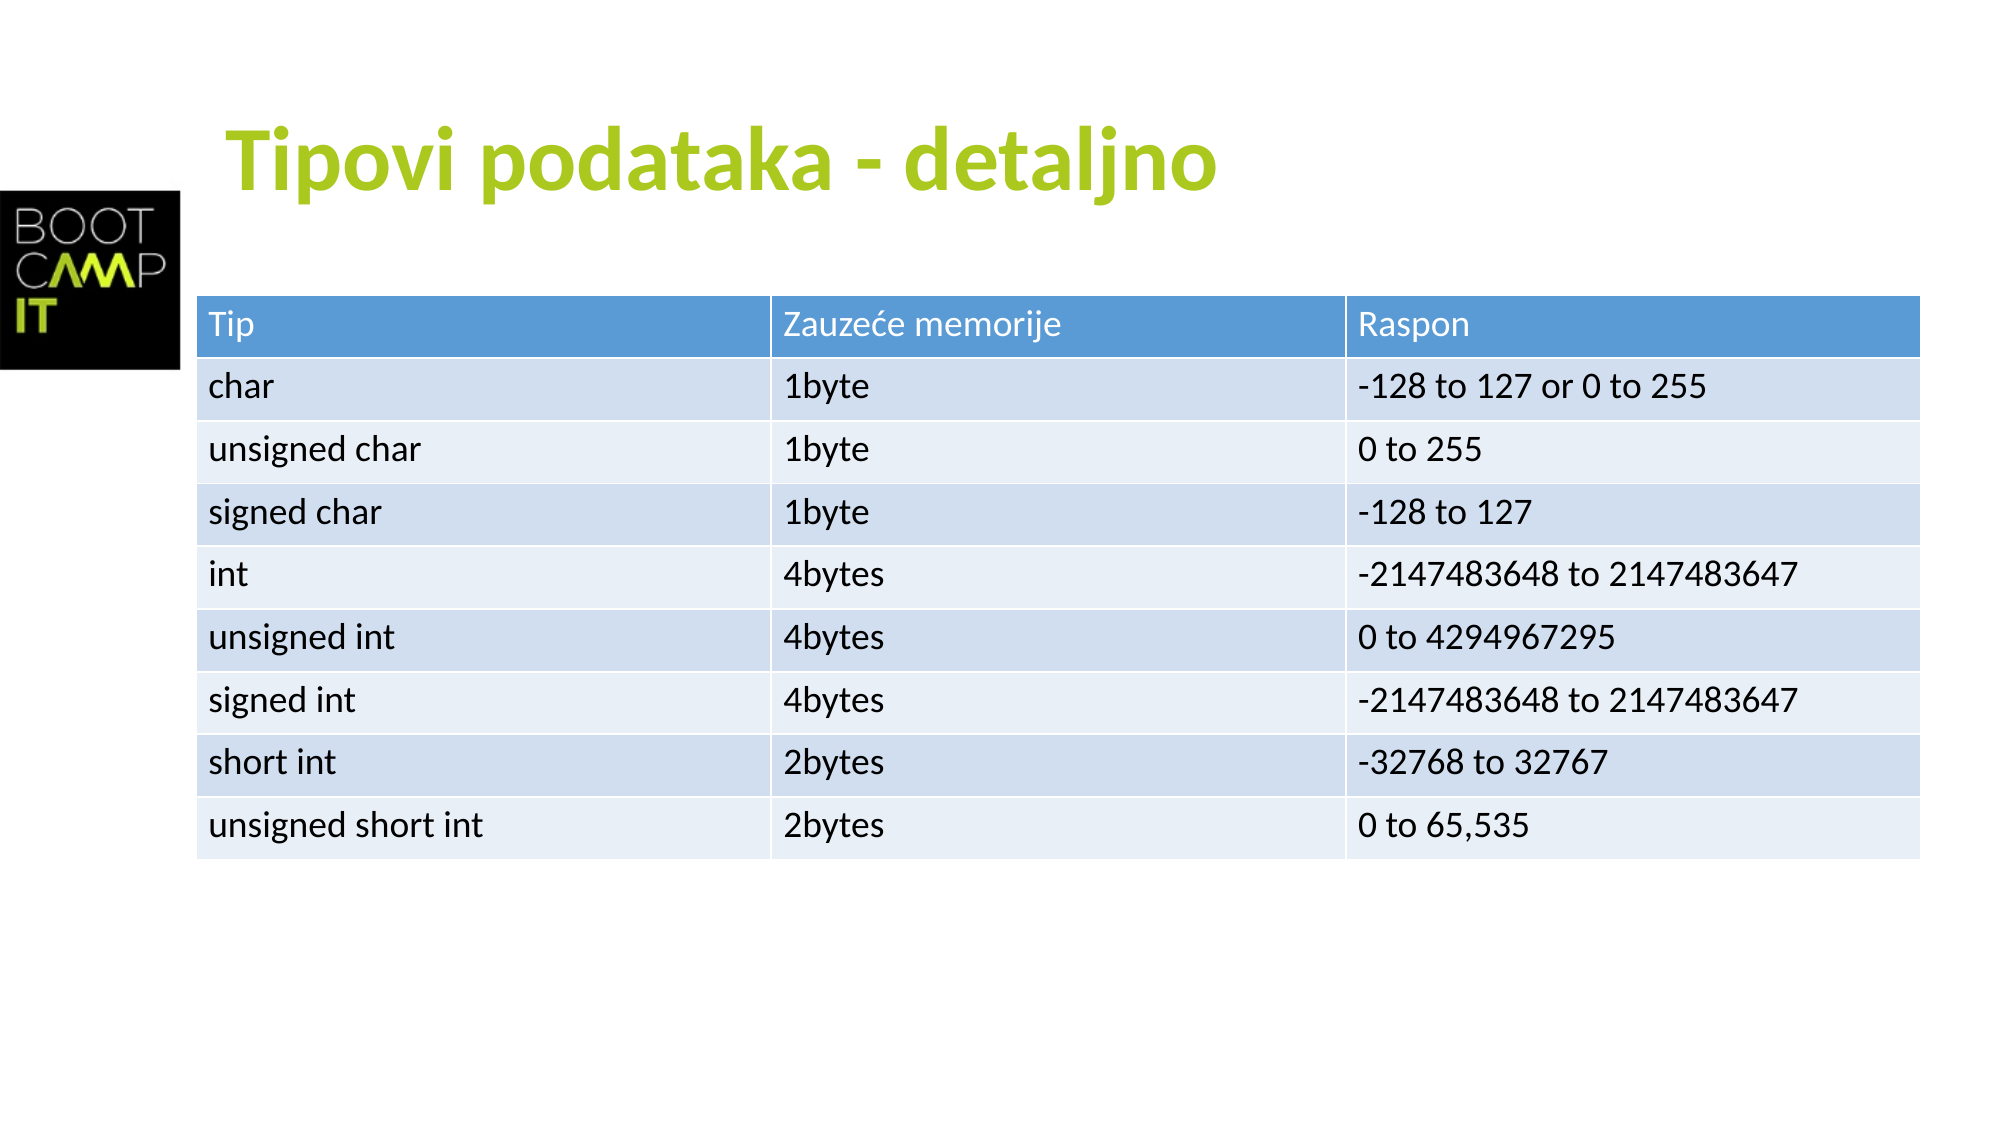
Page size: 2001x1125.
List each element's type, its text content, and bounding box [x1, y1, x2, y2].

table_cell unsigned char [197, 422, 770, 483]
table_cell 1byte [772, 422, 1345, 483]
table_cell -2147483648 to 2147483647 [1347, 673, 1920, 733]
table_cell 0 to 65,535 [1347, 798, 1920, 859]
table_cell -32768 to 32767 [1347, 735, 1920, 796]
table_cell int [197, 547, 770, 608]
table_cell signed char [197, 484, 770, 545]
table_header Zauzeće memorije [772, 296, 1345, 357]
table_cell short int [197, 735, 770, 796]
table_cell -128 to 127 [1347, 484, 1920, 545]
table_cell -2147483648 to 2147483647 [1347, 547, 1920, 608]
table_cell 4bytes [772, 673, 1345, 733]
table_header Tip [197, 296, 770, 357]
picture [0, 0, 2000, 1125]
table_cell unsigned short int [197, 798, 770, 859]
table_cell 0 to 255 [1347, 422, 1920, 483]
title Tipovi podataka - detaljno [210, 59, 1944, 263]
table_cell -128 to 127 or 0 to 255 [1347, 359, 1920, 420]
table_cell 1byte [772, 359, 1345, 420]
table_cell 4bytes [772, 547, 1345, 608]
table_cell 1byte [772, 484, 1345, 545]
table_cell 0 to 4294967295 [1347, 610, 1920, 671]
table_cell signed int [197, 673, 770, 733]
table_cell 2bytes [772, 798, 1345, 859]
table_cell 4bytes [772, 610, 1345, 671]
table_cell 2bytes [772, 735, 1345, 796]
table_cell char [197, 359, 770, 420]
table_cell unsigned int [197, 610, 770, 671]
table_header Raspon [1347, 296, 1920, 357]
